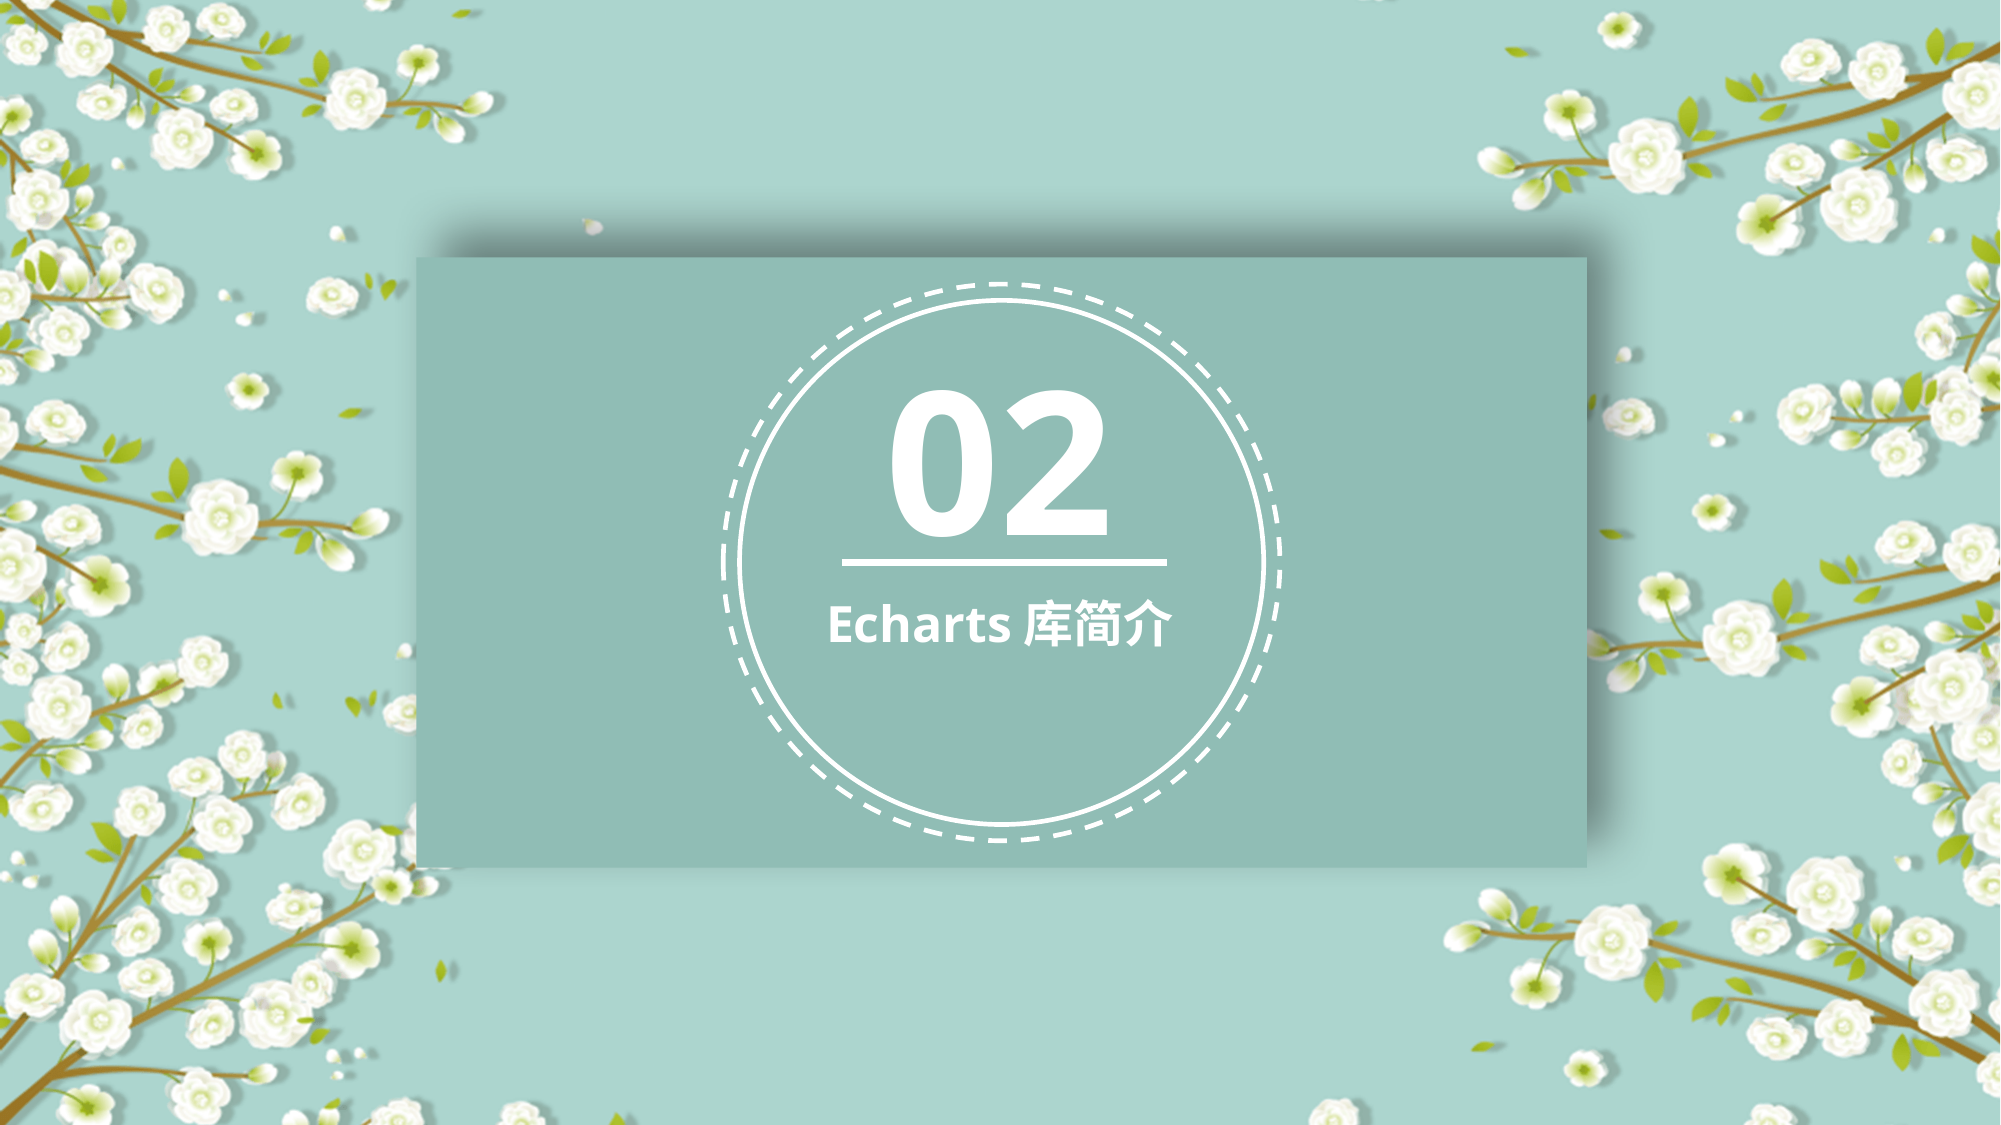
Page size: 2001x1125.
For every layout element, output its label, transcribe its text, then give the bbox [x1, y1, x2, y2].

text_box [738, 369, 1265, 826]
text_box [722, 347, 1281, 842]
picture [0, 0, 2001, 1125]
text_box [415, 256, 1588, 869]
text_box [882, 299, 1122, 328]
text_box [849, 283, 1154, 328]
text_box Echarts库简介 [793, 584, 1207, 660]
text_box 02 [819, 328, 1180, 583]
